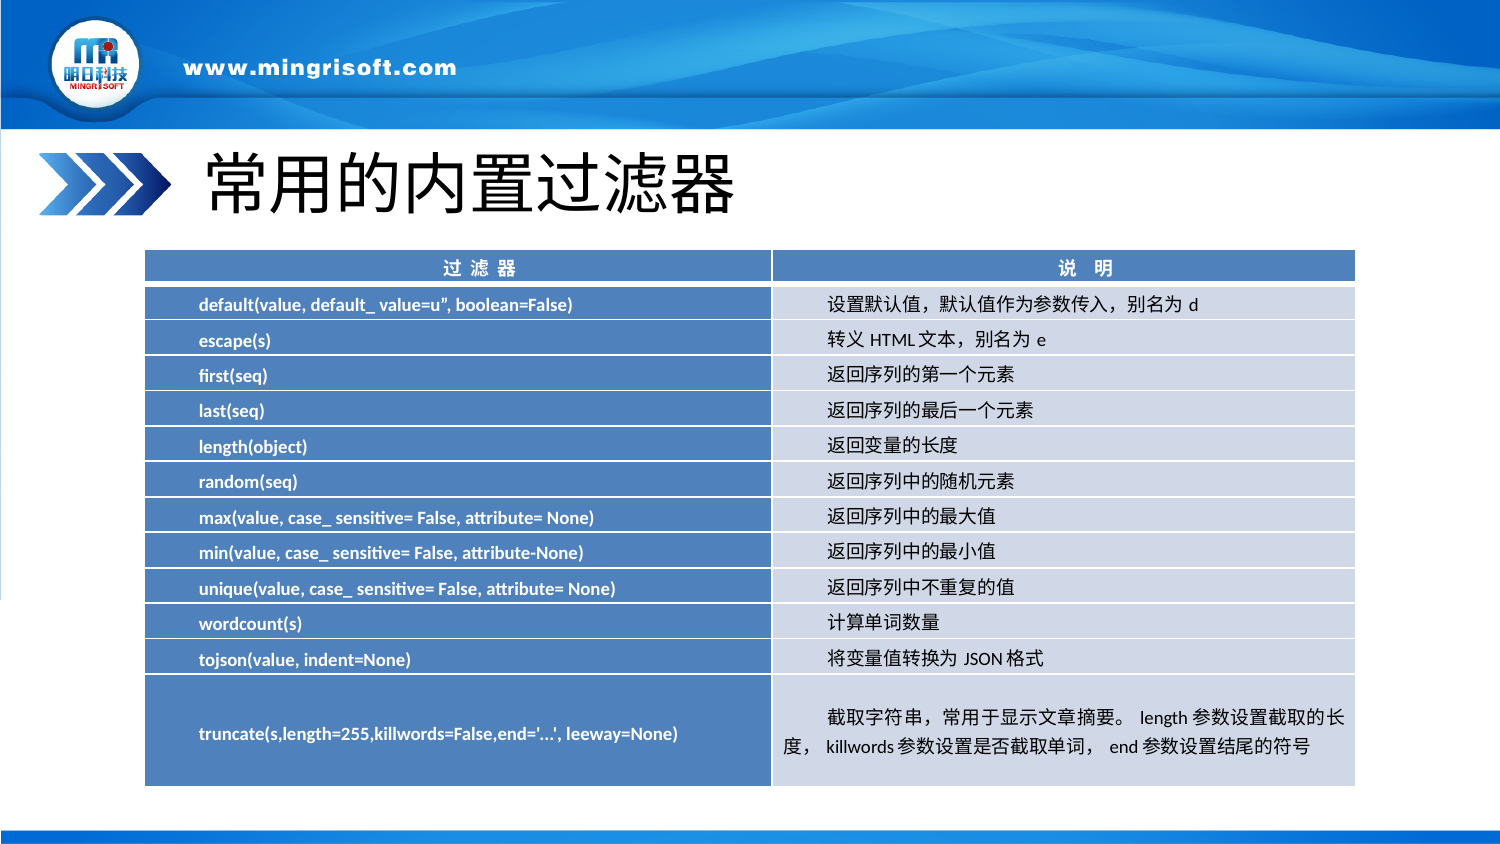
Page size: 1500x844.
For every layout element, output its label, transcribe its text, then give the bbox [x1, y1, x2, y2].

table_cell first(seq) [145, 356, 771, 390]
table_cell min(value, case_ sensitive= False, attribute-None) [145, 533, 771, 567]
table_cell 返回序列的最后一个元素 [773, 391, 1355, 425]
table_cell escape(s) [145, 320, 771, 354]
table_cell 将变量值转换为JSON格式 [773, 639, 1355, 673]
table_cell 设置默认值，默认值作为参数传入，别名为d [773, 287, 1355, 319]
table_cell 返回序列中的最小值 [773, 533, 1355, 567]
table_cell 计算单词数量 [773, 604, 1355, 638]
table_cell last(seq) [145, 391, 771, 425]
table_cell unique(value, case_ sensitive= False, attribute= None) [145, 569, 771, 602]
table_cell default(value, default_ value=u”, boolean=False) [145, 287, 771, 319]
table_cell length(object) [145, 427, 771, 460]
table_cell 返回变量的长度 [773, 427, 1355, 460]
table_header 说 明 [773, 250, 1355, 281]
table_cell 返回序列的第一个元素 [773, 356, 1355, 390]
table_cell 返回序列中的随机元素 [773, 462, 1355, 496]
text_box 常用的内置过滤器 [187, 134, 1100, 235]
table_cell truncate(s,length=255,killwords=False,end='...', leeway=None) [145, 675, 771, 786]
table_cell random(seq) [145, 462, 771, 496]
table_cell wordcount(s) [145, 604, 771, 638]
table_header 过 滤 器 [145, 250, 771, 281]
table_cell 返回序列中不重复的值 [773, 569, 1355, 602]
picture [0, 0, 1500, 844]
table_cell 返回序列中的最大值 [773, 498, 1355, 531]
table_cell tojson(value, indent=None) [145, 639, 771, 673]
table_cell 截取字符串，常用于显示文章摘要。length参数设置截取的长度，killwords参数设置是否截取单词，end参数设置结尾的符号 [773, 675, 1355, 786]
table_cell max(value, case_ sensitive= False, attribute= None) [145, 498, 771, 531]
table_cell 转义HTML文本，别名为e [773, 320, 1355, 354]
